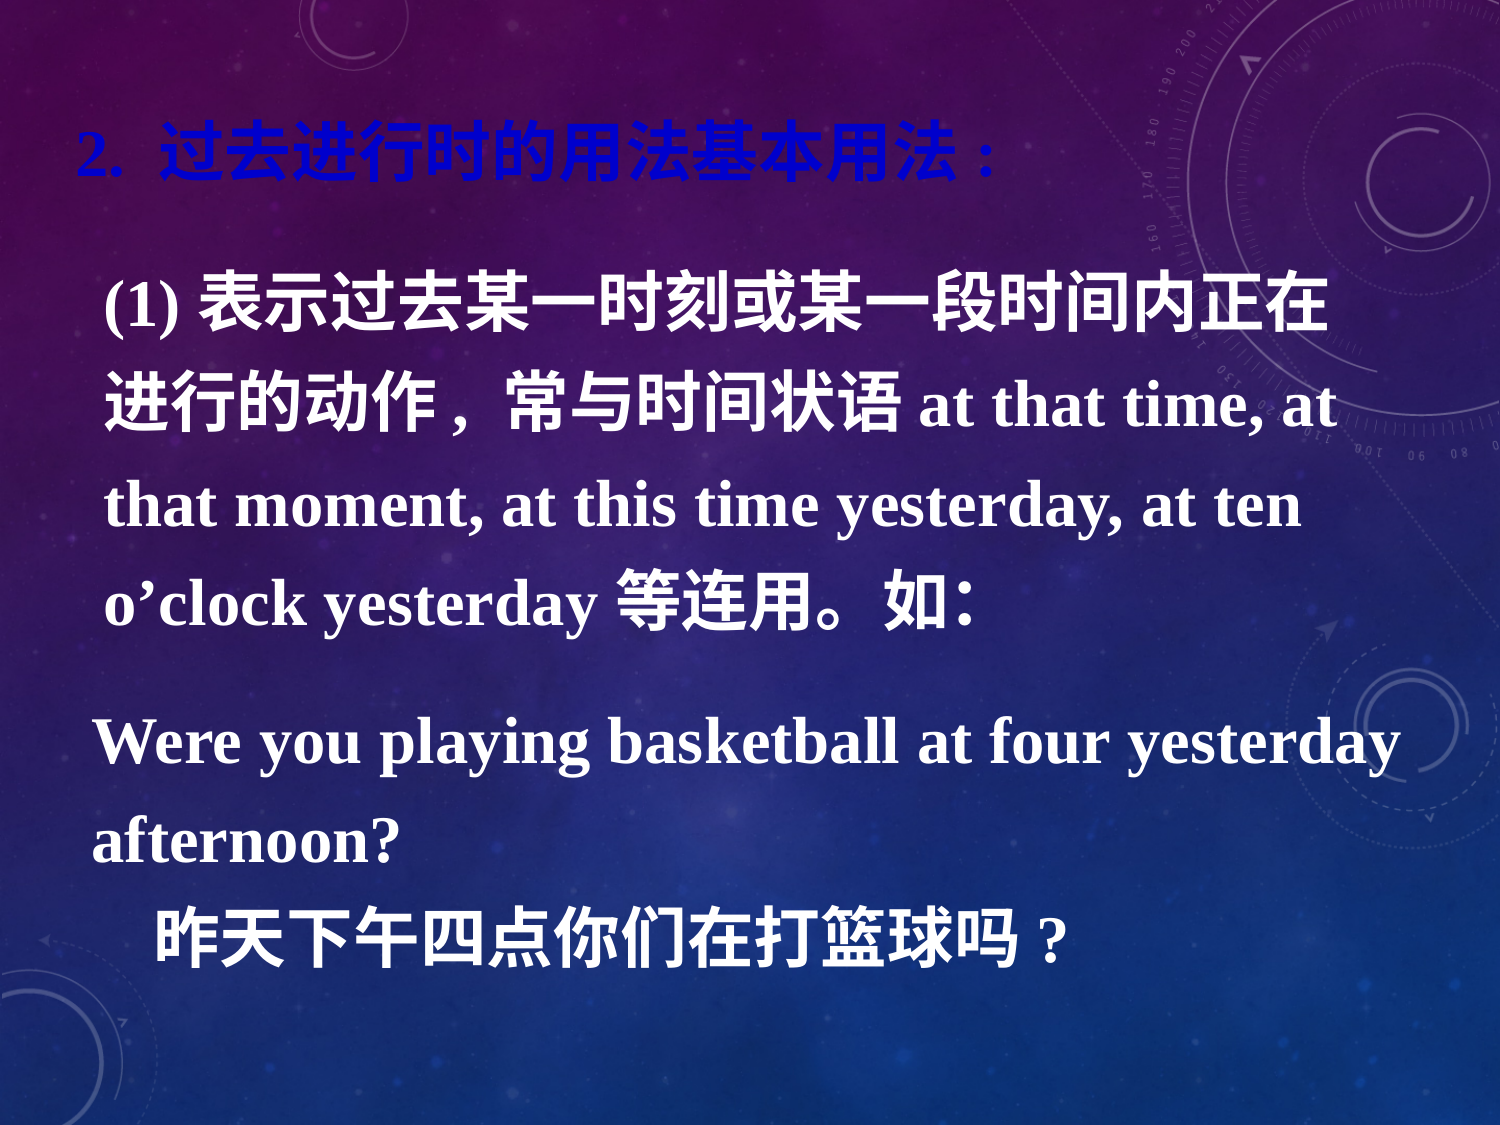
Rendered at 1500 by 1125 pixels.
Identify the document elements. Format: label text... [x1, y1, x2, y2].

text_box 2. 过去进行时的用法基本用法: [60, 101, 1013, 197]
text_box (1)表示过去某一时刻或某一段时间内正在进行的动作, 常与时间状语at that time, at that moment, at this time yesterday, at ten o’clock yesterday等连用。如： [88, 232, 1400, 647]
picture [0, 0, 1500, 1125]
text_box Were you playing basketball at four yesterday afternoon? 昨天下午四点你们在打篮球吗? [76, 669, 1448, 984]
